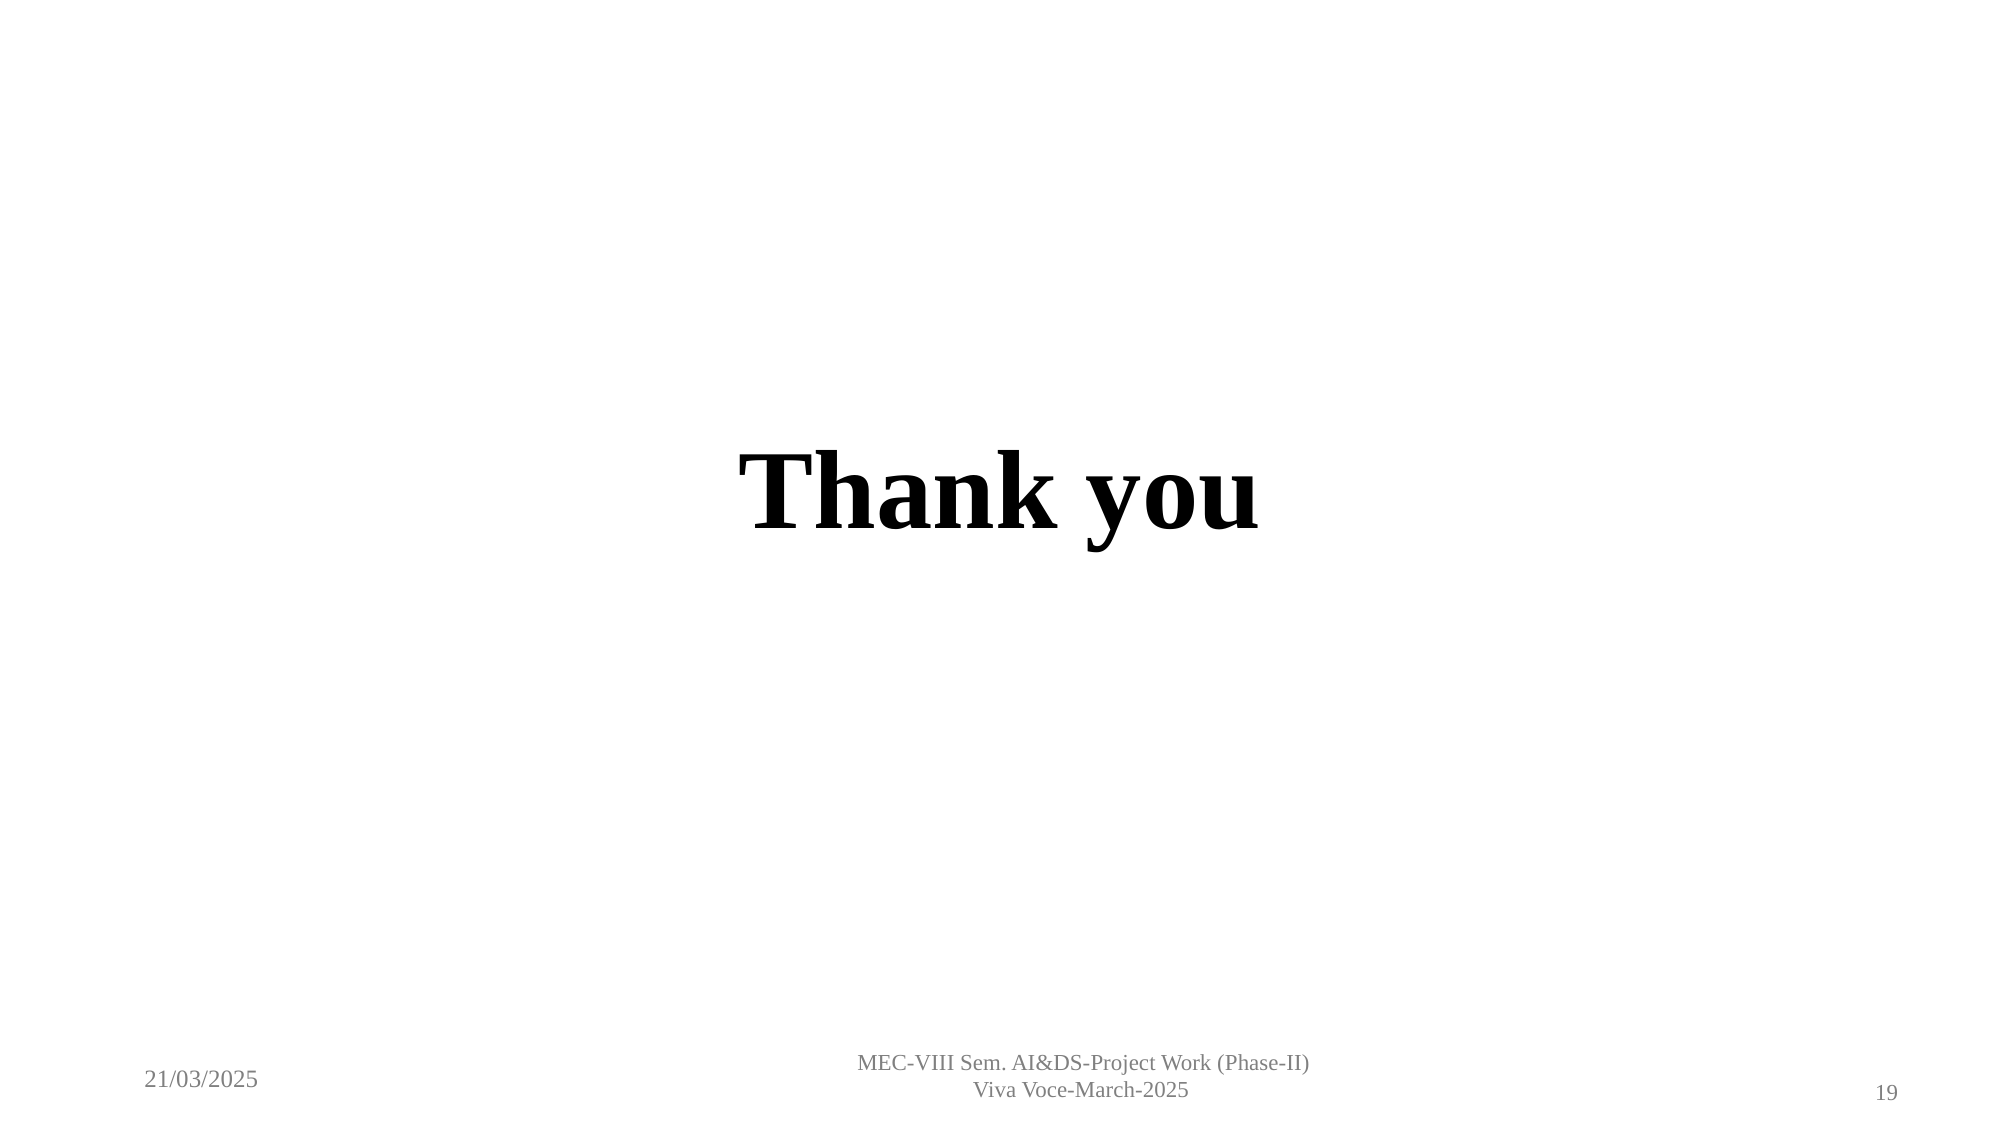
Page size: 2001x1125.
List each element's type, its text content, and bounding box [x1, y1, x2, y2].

text_box 21/03/2025 [129, 1055, 375, 1101]
title Thank you [137, 383, 1863, 601]
text_box 19 [1860, 1069, 1933, 1113]
text_box MEC-VIII Sem. AI&DS-Project Work (Phase-II) Viva Voce-March-2025 [788, 1040, 1380, 1110]
